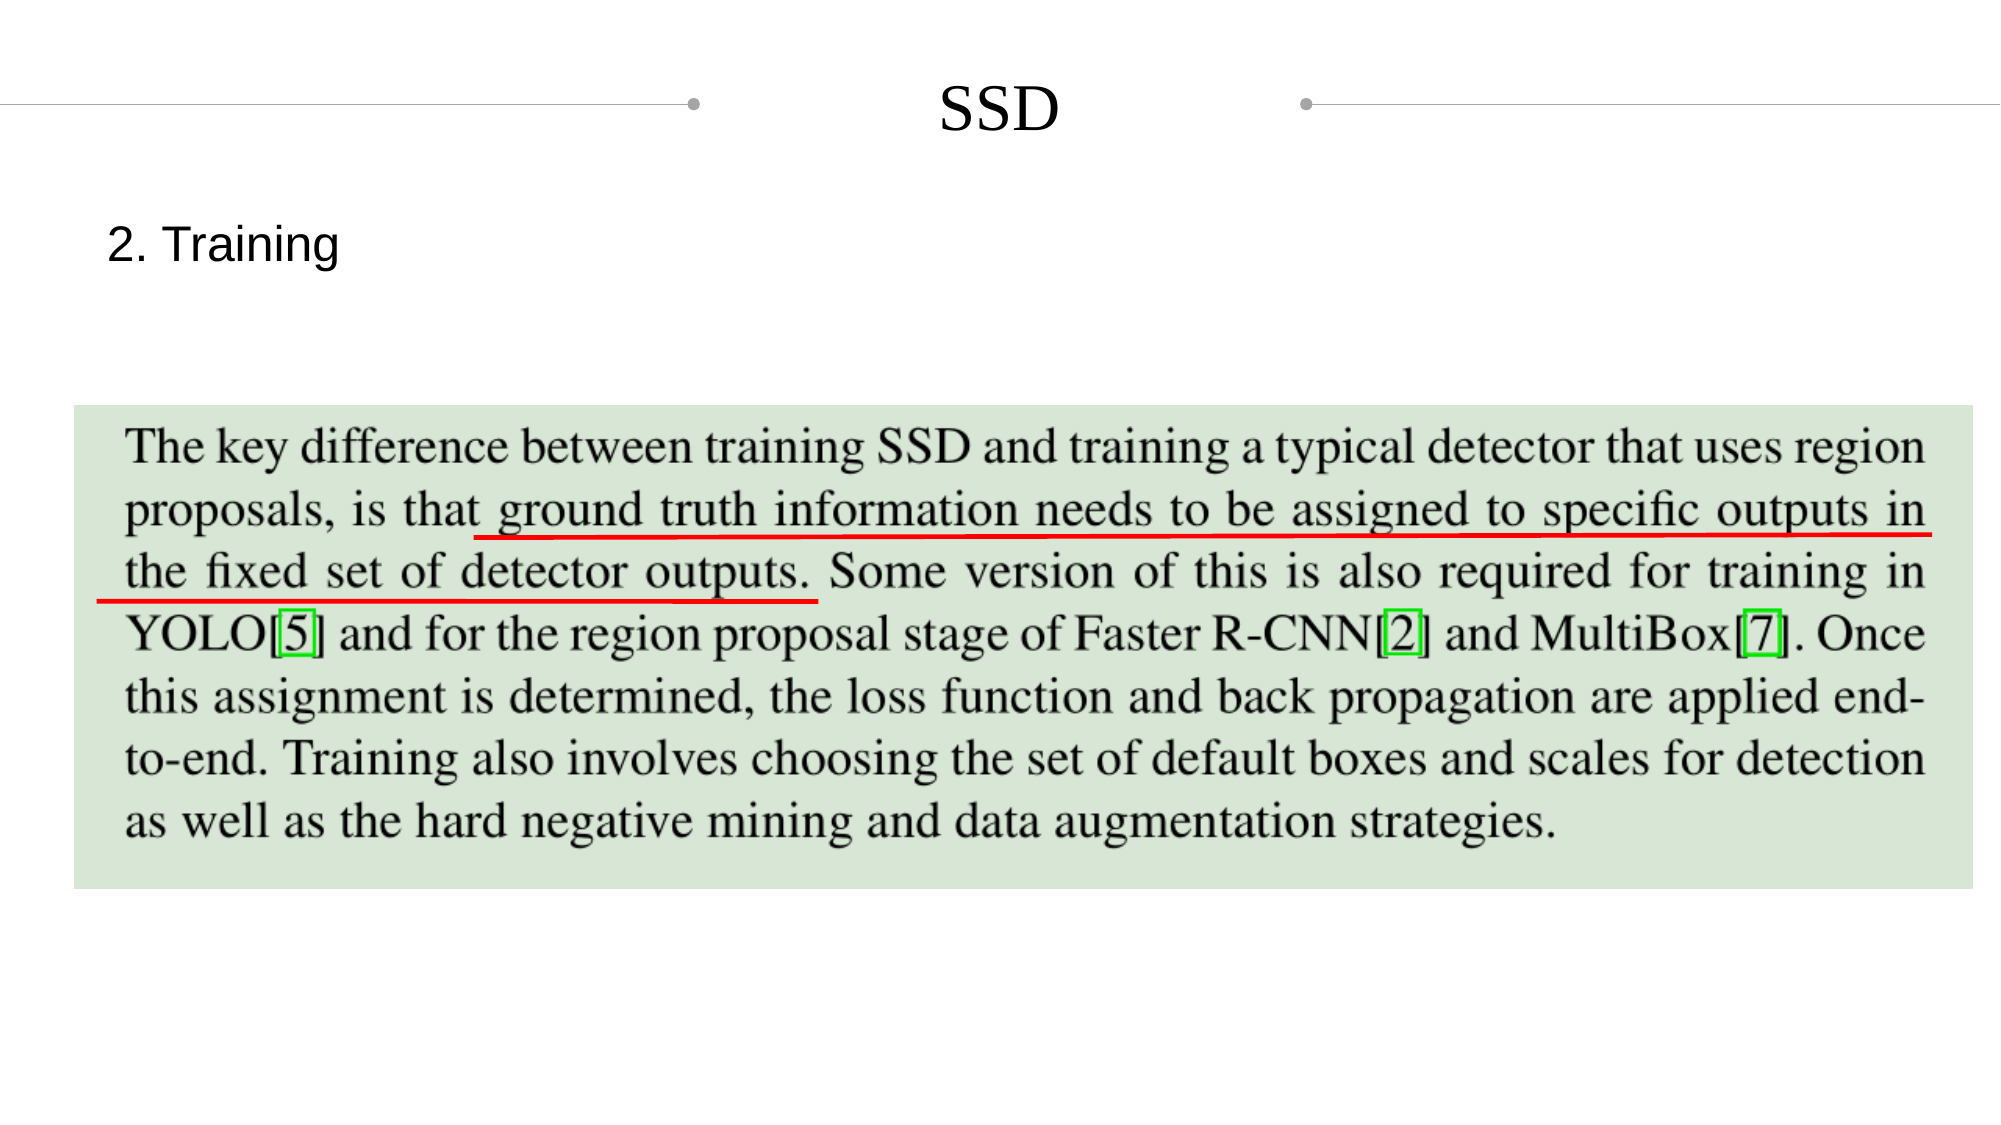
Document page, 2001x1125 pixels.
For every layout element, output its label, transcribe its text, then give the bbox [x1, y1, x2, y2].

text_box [473, 534, 1933, 538]
text_box SSD [923, 56, 1076, 152]
text_box 2. Training [92, 203, 1002, 279]
picture [74, 405, 1973, 889]
